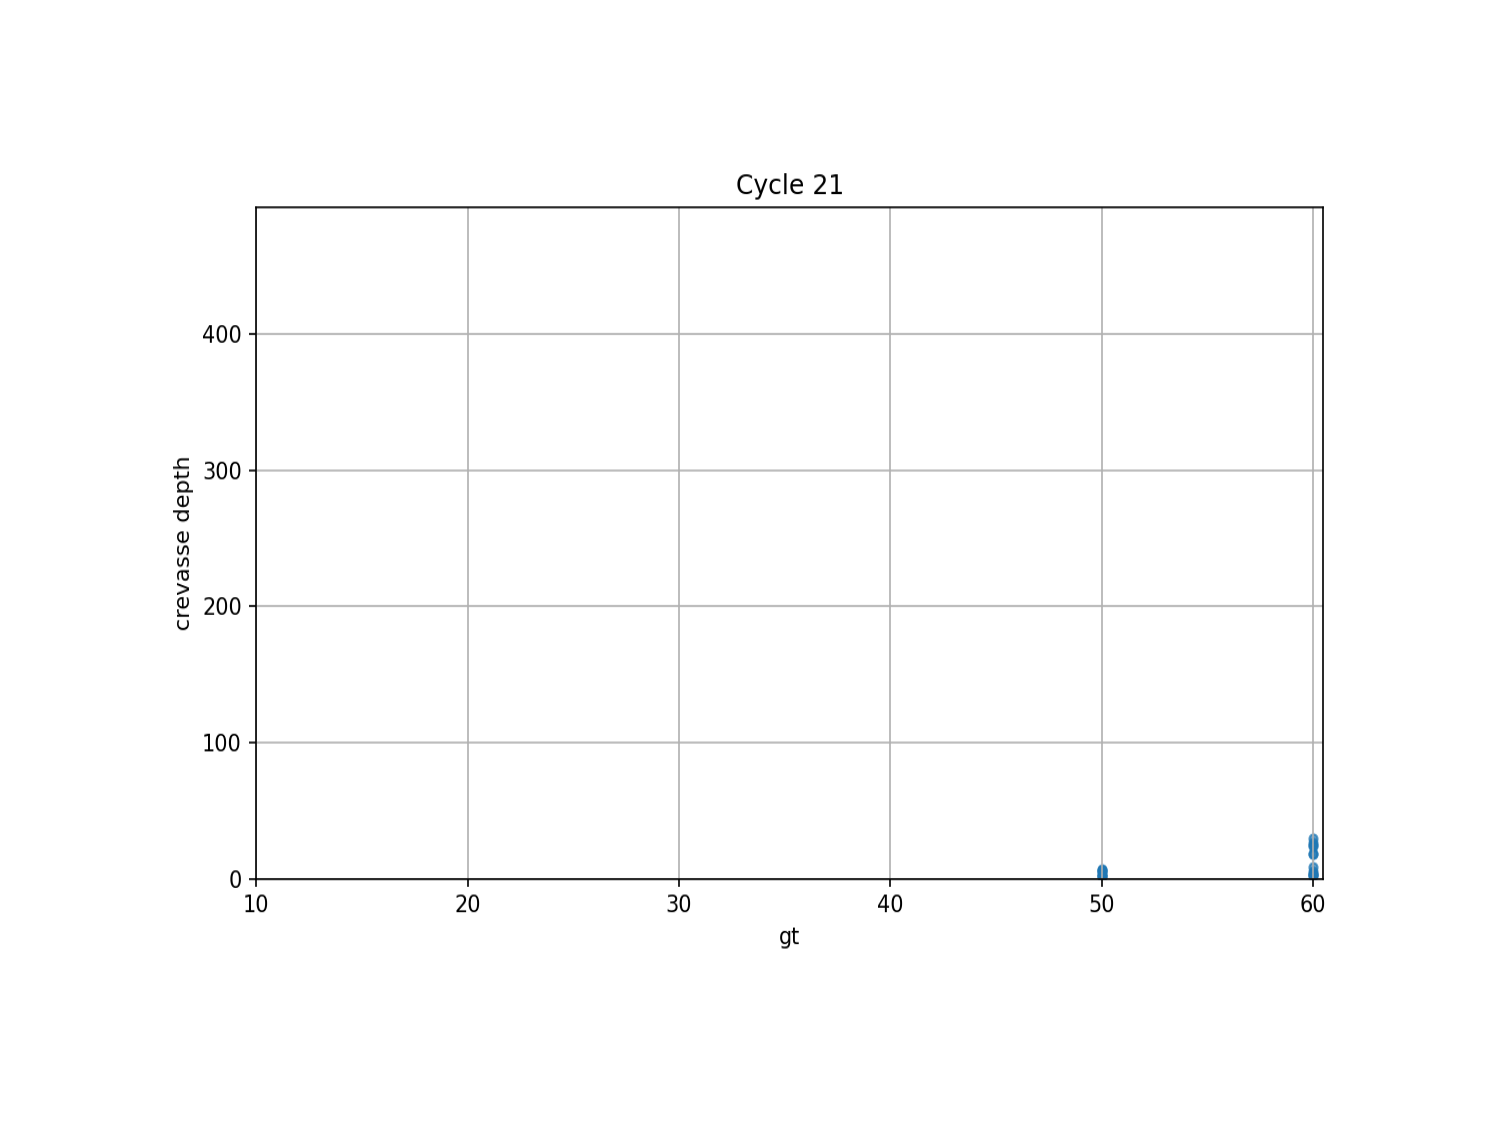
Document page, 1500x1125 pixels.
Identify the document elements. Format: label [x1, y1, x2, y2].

picture [149, 149, 1351, 976]
